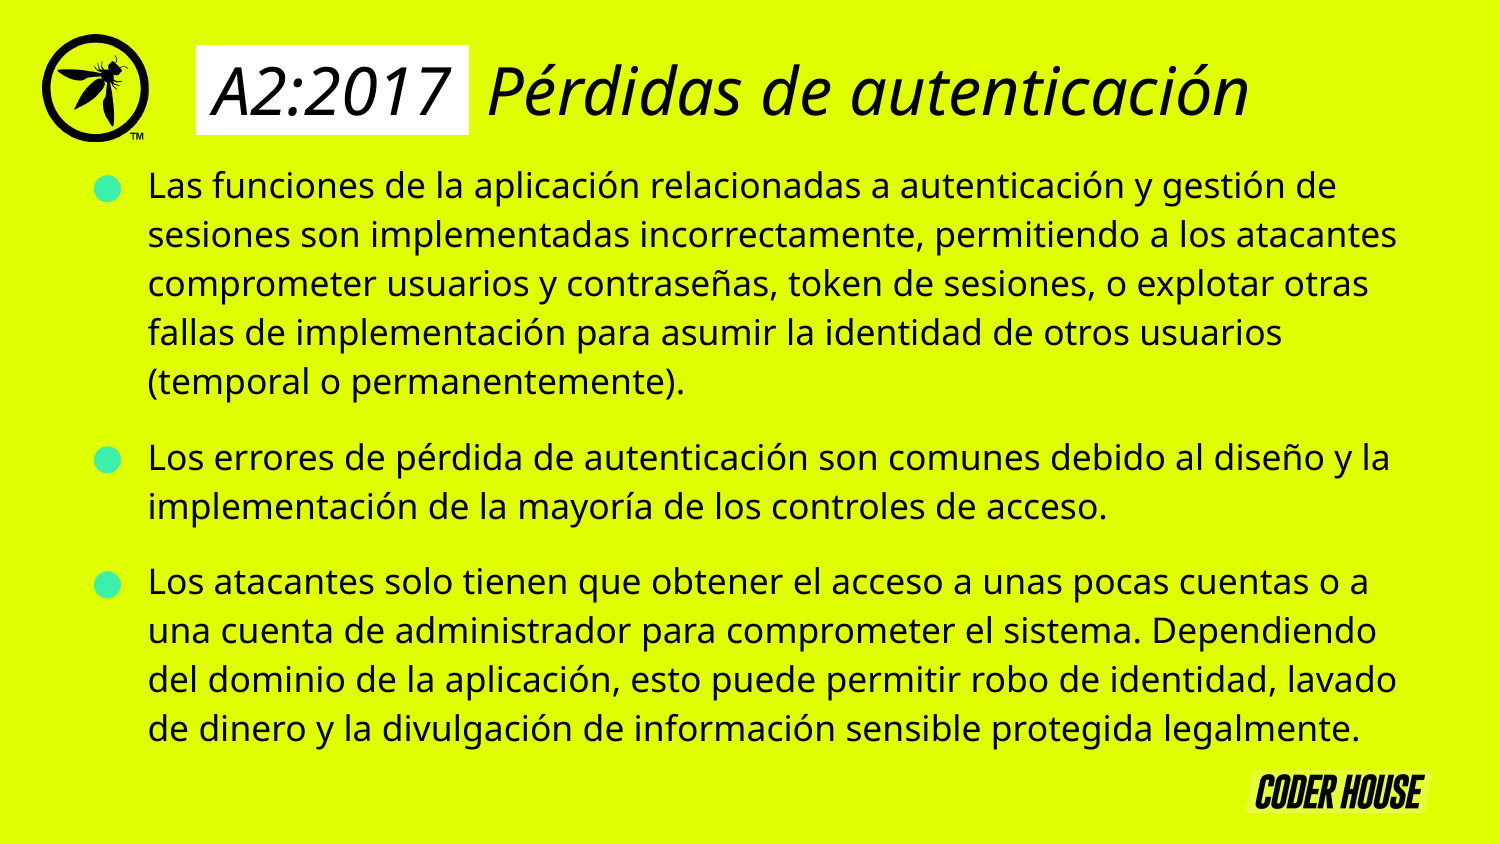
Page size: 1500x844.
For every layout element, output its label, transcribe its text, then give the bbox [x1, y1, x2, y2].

text_box Las funciones de la aplicación relacionadas a autenticación y gestión de sesiones son implementadas incorrectamente, permitiendo a los atacantes comprometer usuarios y contraseñas, token de sesiones, o explotar otras fallas de implementación para asumir la identidad de otros usuarios (temporal o permanentemente). Los errores de pérdida de autenticación son comunes debido al diseño y la implementación de la mayoría de los controles de acceso. Los atacantes solo tienen que obtener el acceso a unas pocas cuentas o a una cuenta de administrador para comprometer el sistema. Dependiendo del dominio de la aplicación, esto puede permitir robo de identidad, lavado de dinero y la divulgación de información sensible protegida legalmente. [57, 141, 1418, 717]
text_box A2:2017 Pérdidas de autenticación [181, 26, 1294, 152]
picture [1241, 764, 1437, 819]
picture [41, 34, 149, 143]
